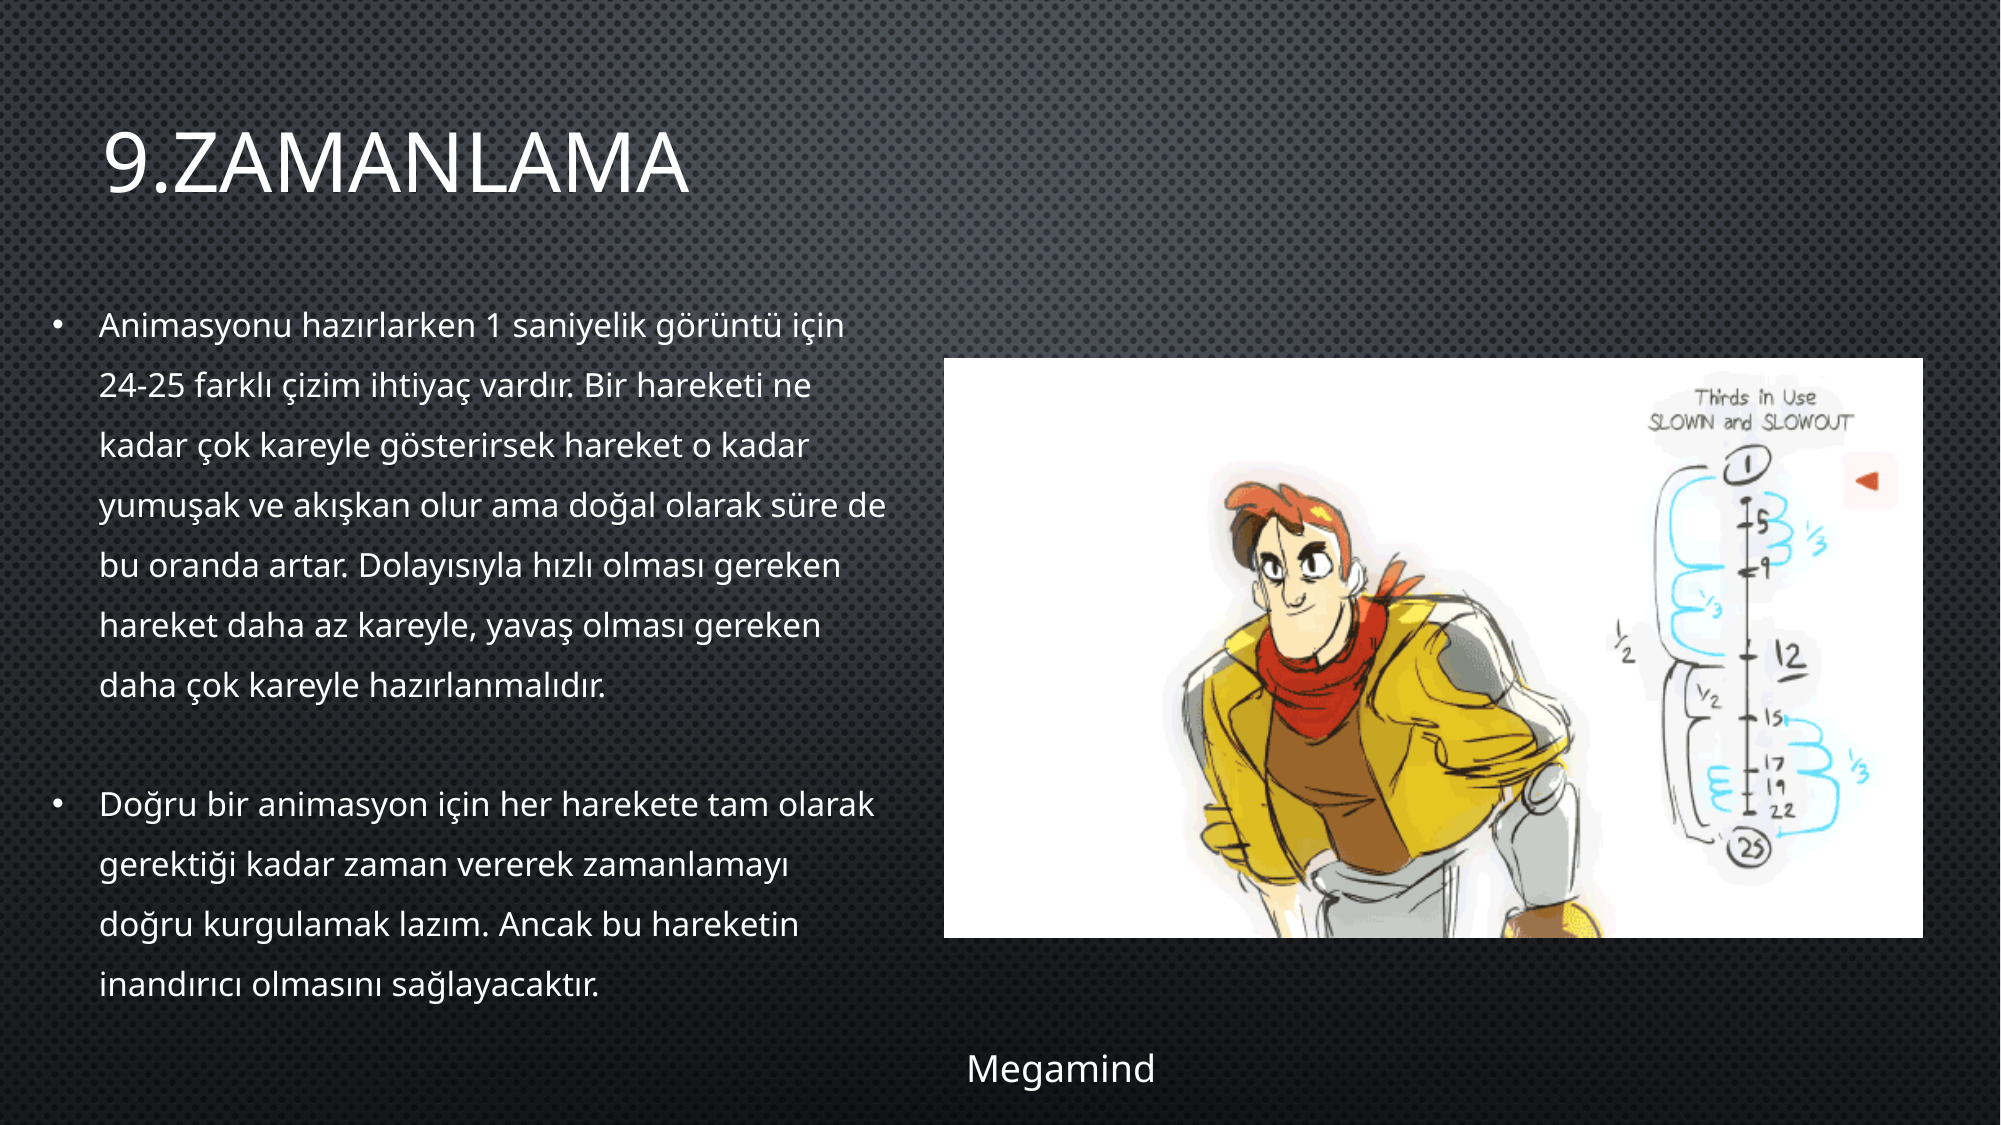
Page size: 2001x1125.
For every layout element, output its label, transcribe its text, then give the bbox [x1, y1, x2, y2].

text_box Animasyonu hazırlarken 1 saniyelik görüntü için 24-25 farklı çizim ihtiyaç vardır. Bir hareketi ne kadar çok kareyle gösterirsek hareket o kadar yumuşak ve akışkan olur ama doğal olarak süre de bu oranda artar. Dolayısıyla hızlı olması gereken hareket daha az kareyle, yavaş olması gereken daha çok kareyle hazırlanmalıdır. Doğru bir animasyon için her harekete tam olarak gerektiği kadar zaman vererek zamanlamayı doğru kurgulamak lazım. Ancak bu hareketin inandırıcı olmasını sağlayacaktır. [37, 277, 905, 1011]
text_box Megamind [951, 1037, 1172, 1098]
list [944, 358, 1923, 938]
title 9.zAMANLAMA [87, 3, 1713, 316]
